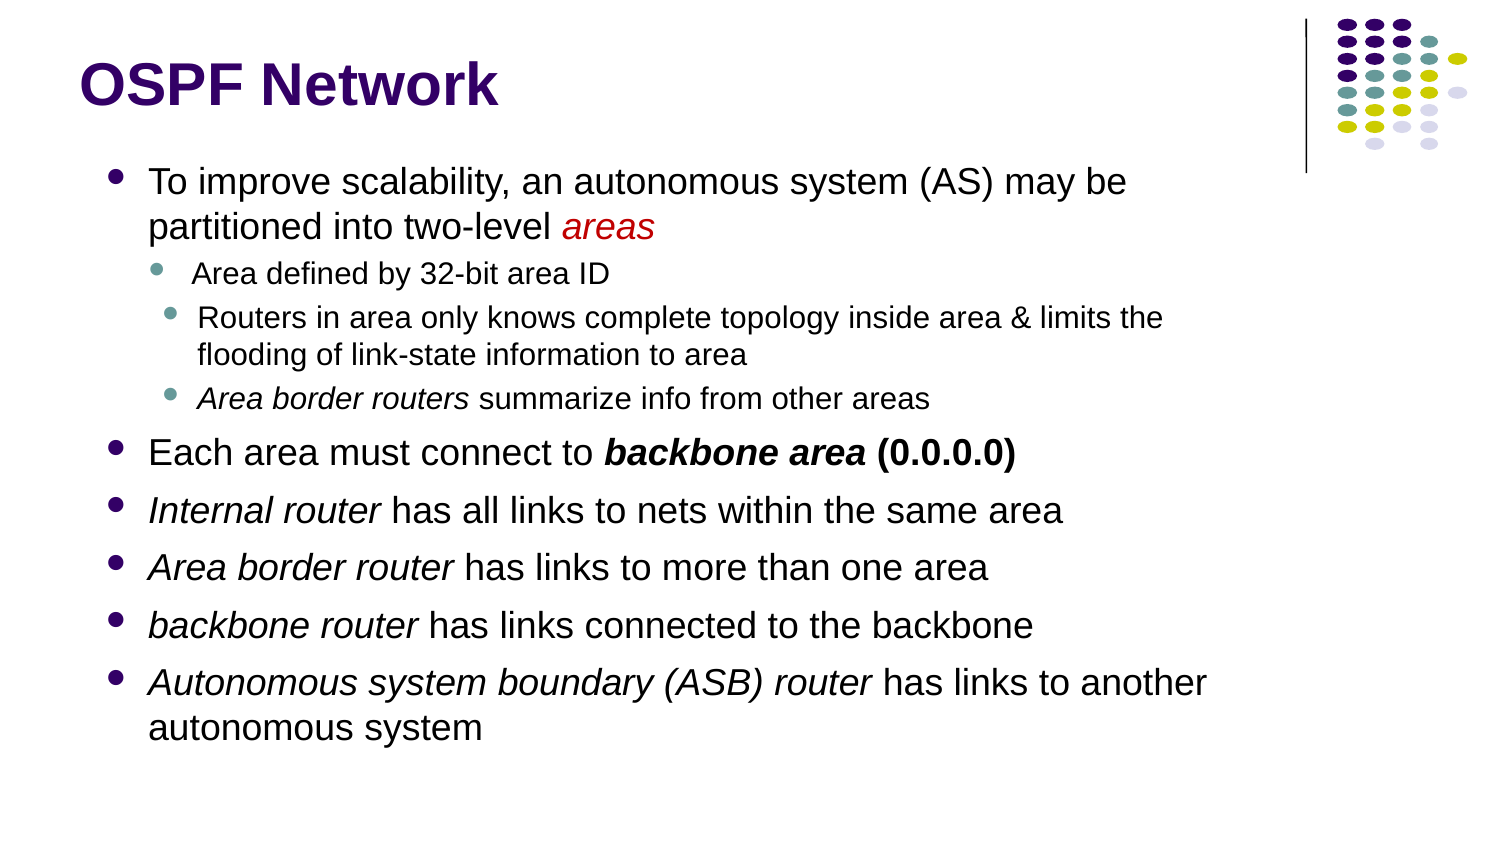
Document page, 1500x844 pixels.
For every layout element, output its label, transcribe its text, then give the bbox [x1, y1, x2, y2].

title OSPF Network [64, 0, 980, 126]
list To improve scalability, an autonomous system (AS) may be partitioned into two-level areas Area defined by 32-bit area ID Routers in area only knows complete topology inside area & limits the flooding of link-state information to area Area border routers summarize info from other areas Each area must connect to backbone area (0.0.0.0) Internal router has all links to nets within the same area Area border router has links to more than one area backbone router has links connected to the backbone Autonomous system boundary (ASB) router has links to another autonomous system [91, 149, 1285, 729]
